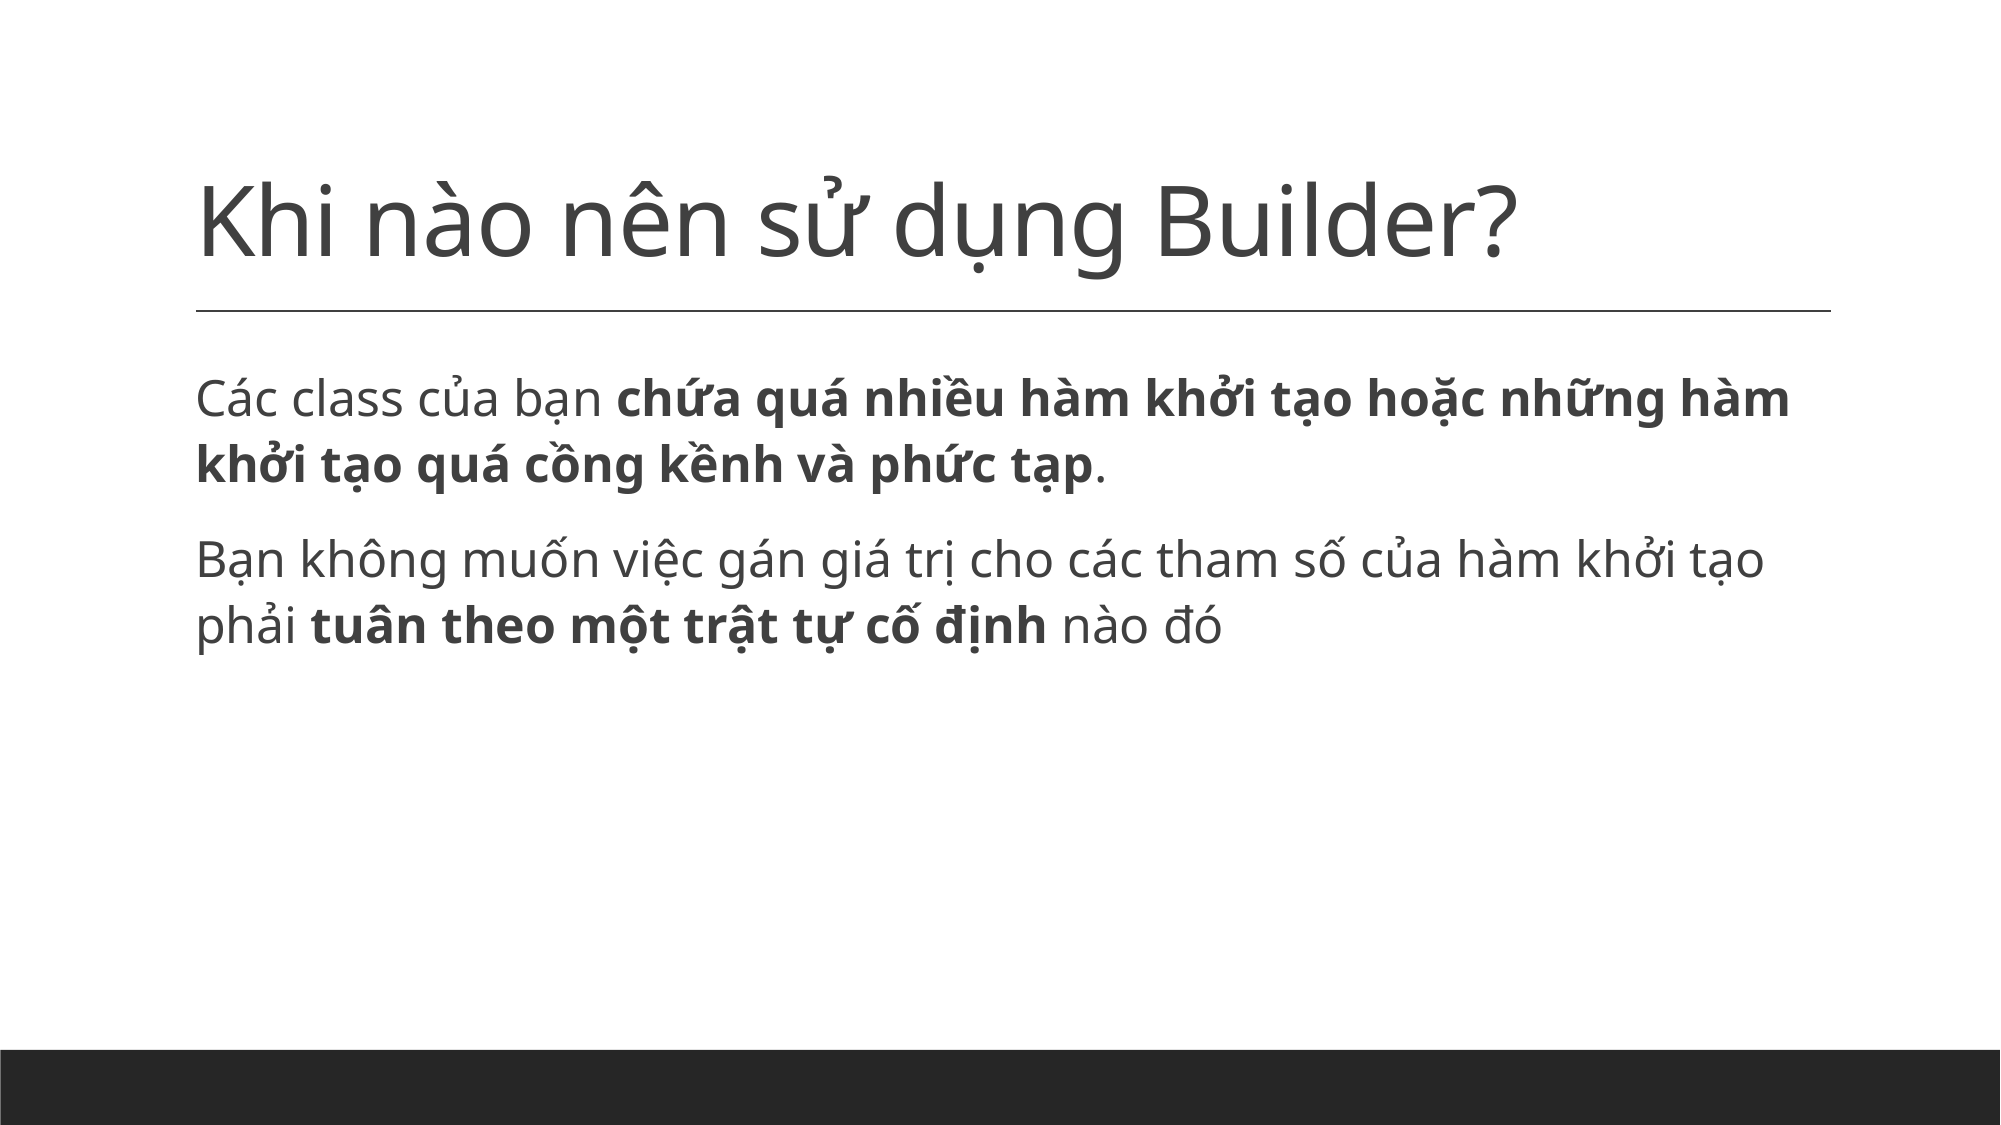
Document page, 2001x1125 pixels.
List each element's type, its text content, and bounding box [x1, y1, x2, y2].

list Các class của bạn chứa quá nhiều hàm khởi tạo hoặc những hàm khởi tạo quá cồng kềnh và phức tạp. Bạn không muốn việc gán giá trị cho các tham số của hàm khởi tạo phải tuân theo một trật tự cố định nào đó [180, 352, 1830, 840]
title Khi nào nên sử dụng Builder? [180, 47, 1830, 285]
